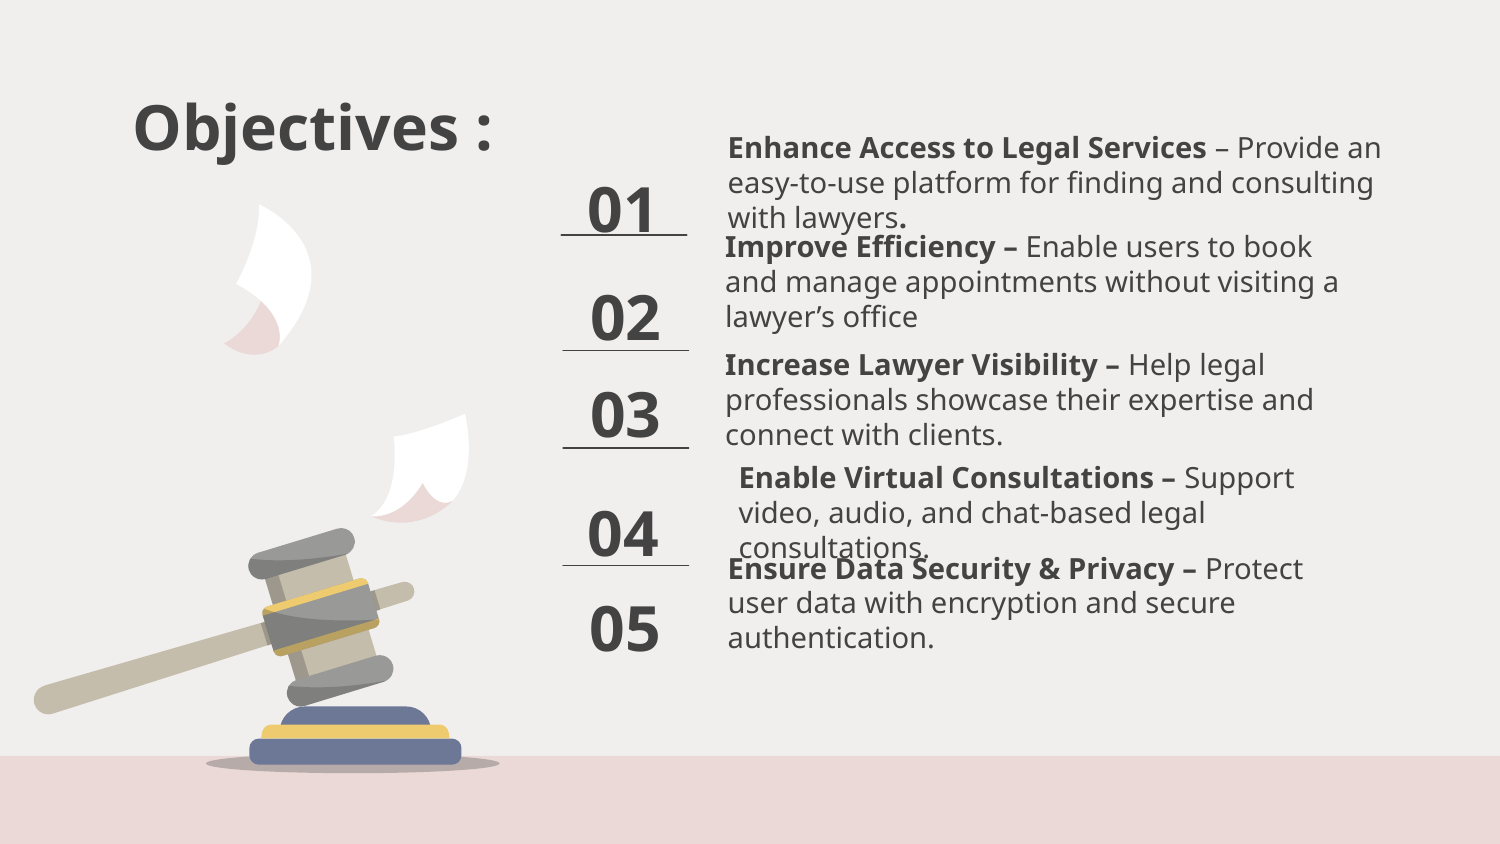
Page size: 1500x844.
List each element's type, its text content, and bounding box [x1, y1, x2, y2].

text_box Ensure Data Security & Privacy – Protect user data with encryption and secure authentication. [712, 578, 1386, 670]
subtitle Enhance Access to Legal Services – Provide an easy-to-use platform for finding and consulting with lawyers. [712, 125, 1407, 250]
title 04 [563, 496, 685, 565]
subtitle Increase Lawyer Visibility – Help legal professionals showcase their expertise and connect with clients. [710, 377, 1383, 467]
title 02 [565, 280, 687, 350]
subtitle Improve Efficiency – Enable users to book and manage appointments without visiting a lawyer’s office . [710, 264, 1383, 377]
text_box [31, 204, 500, 774]
text_box 05 [564, 592, 686, 662]
title Objectives : [117, 72, 562, 167]
title 03 [565, 377, 687, 447]
subtitle Enable Virtual Consultations – Support video, audio, and chat-based legal consultations. [723, 487, 1397, 580]
title 01 [563, 172, 685, 234]
